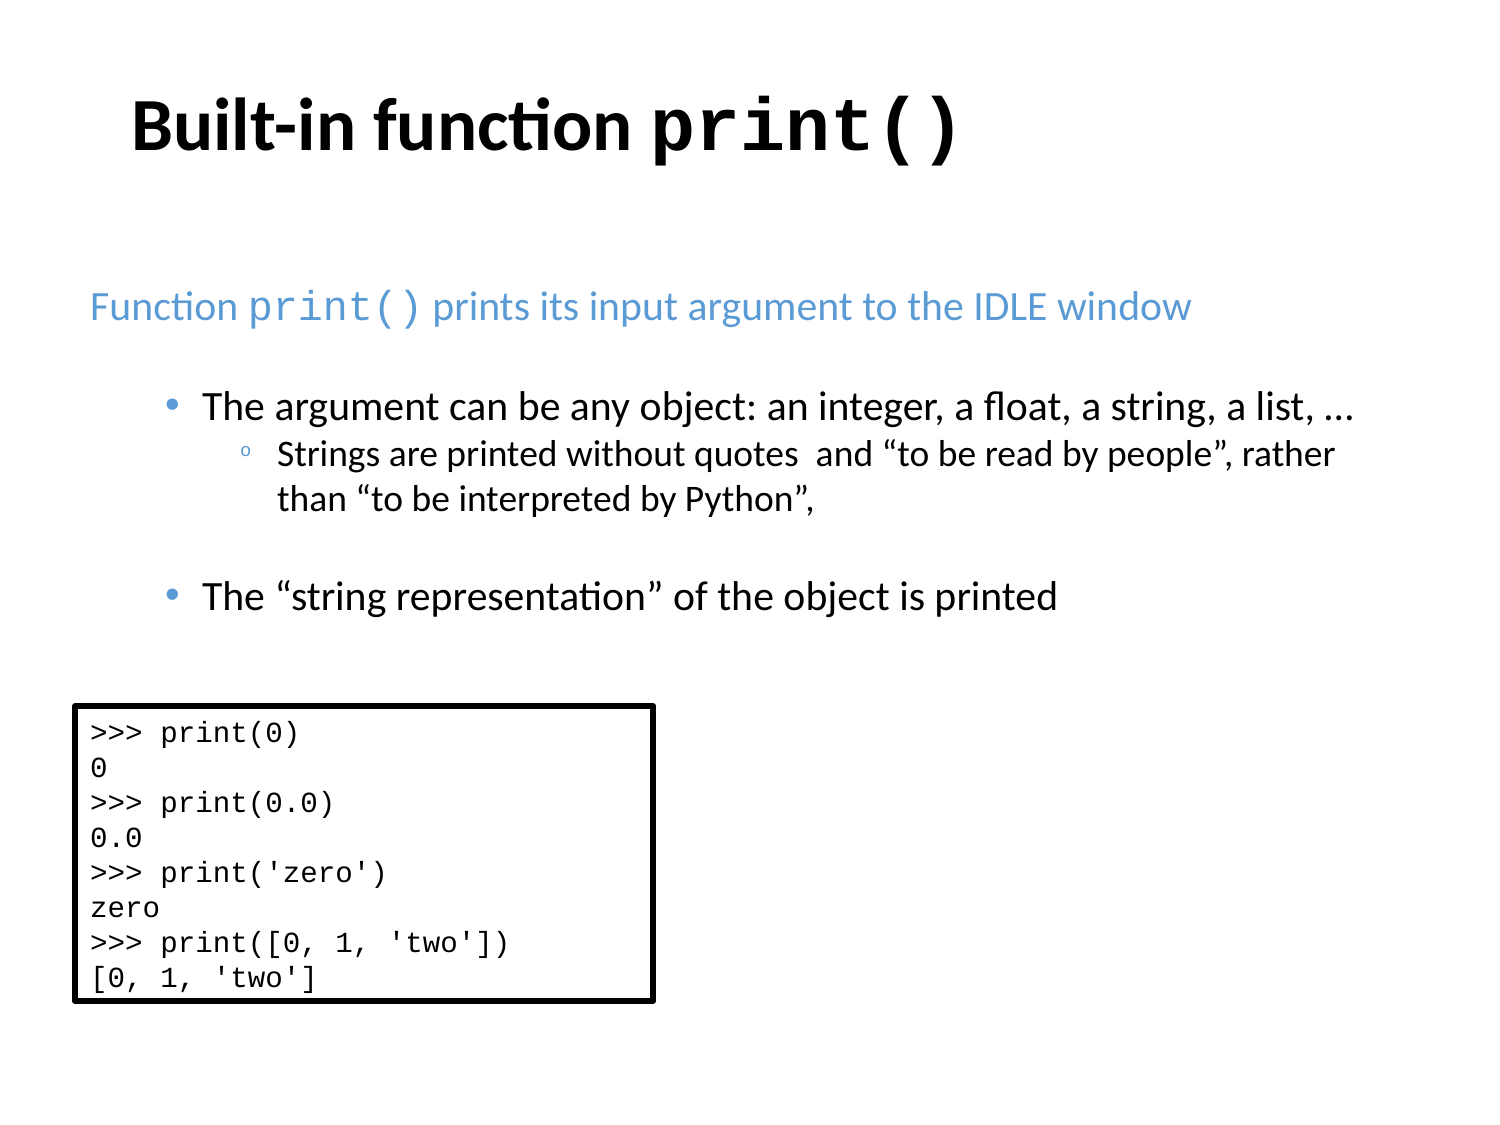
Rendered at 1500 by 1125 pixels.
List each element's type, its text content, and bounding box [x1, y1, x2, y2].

text_box Built-in function print() [116, 0, 1392, 242]
text_box Function print() prints its input argument to the IDLE window The argument can be any object: an integer, a float, a string, a list, … Strings are printed without quotes and “to be read by people”, rather than “to be interpreted by Python”, The “string representation” of the object is printed [75, 271, 1392, 627]
text_box >>> print(0) 0 >>> print(0.0) 0.0 >>> print('zero') zero >>> print([0, 1, 'two']) [0, 1, 'two'] [75, 706, 654, 1001]
